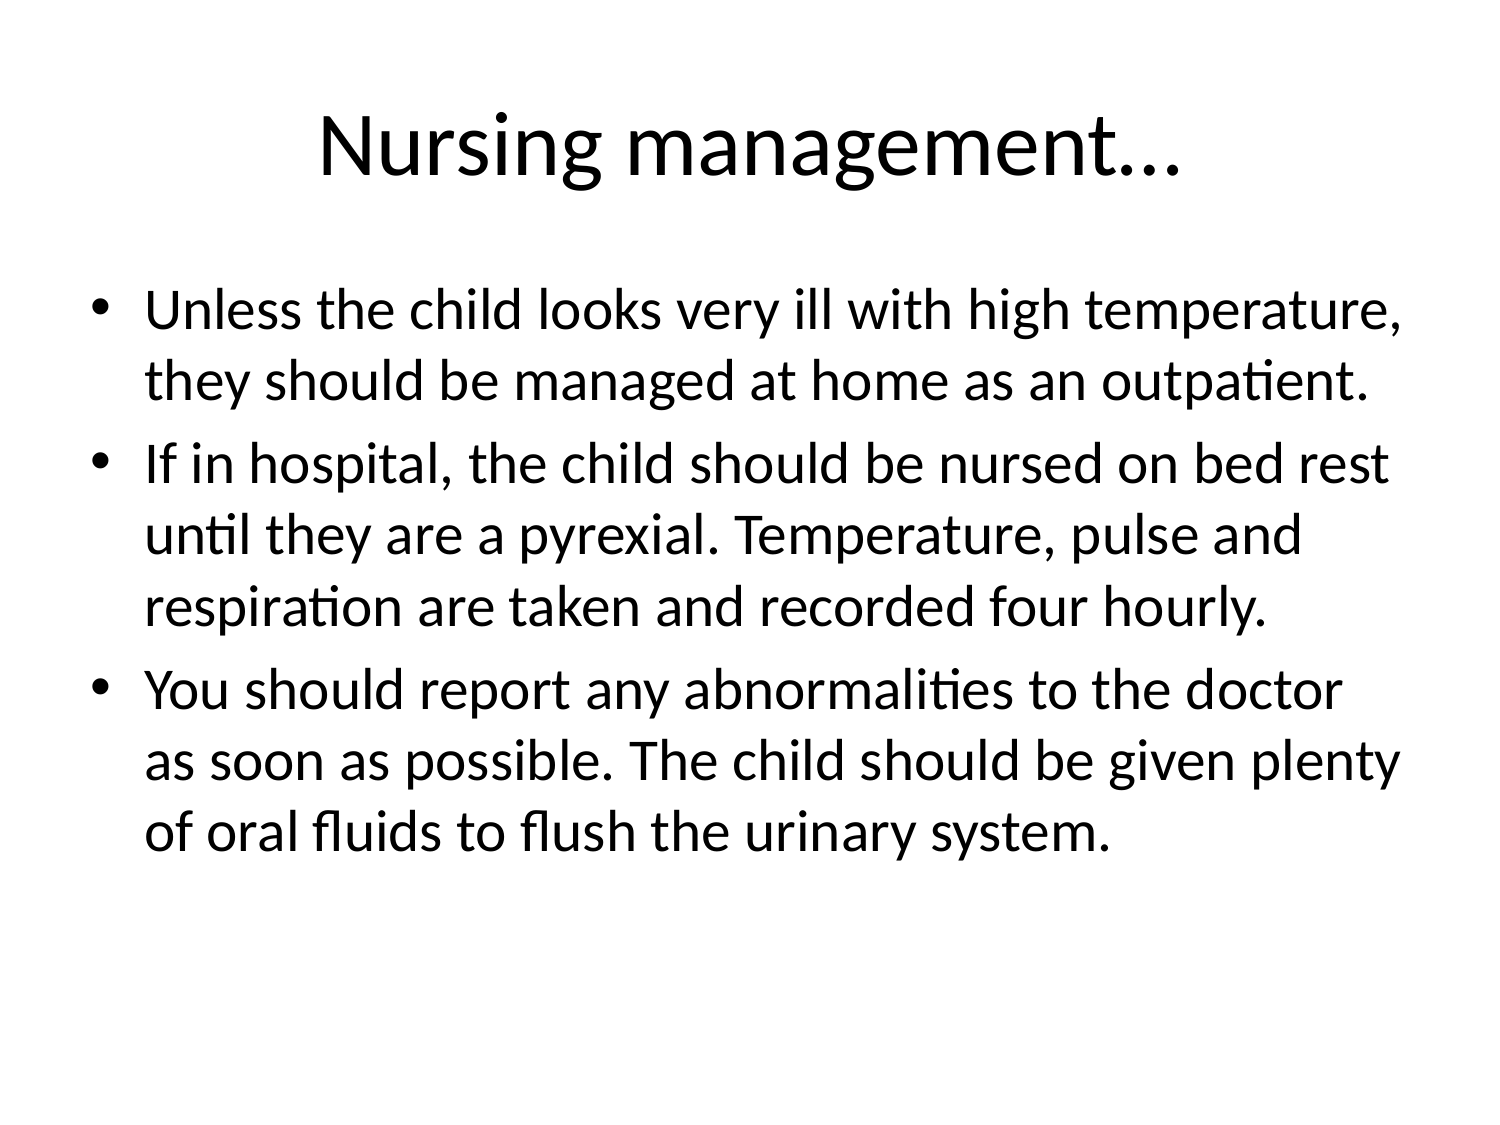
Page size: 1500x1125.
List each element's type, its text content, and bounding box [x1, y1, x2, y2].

title Nursing management… [75, 45, 1425, 233]
list Unless the child looks very ill with high temperature, they should be managed at home as an outpatient. If in hospital, the child should be nursed on bed rest until they are a pyrexial. Temperature, pulse and respiration are taken and recorded four hourly. You should report any abnormalities to the doctor as soon as possible. The child should be given plenty of oral fluids to flush the urinary system. [75, 262, 1425, 1005]
